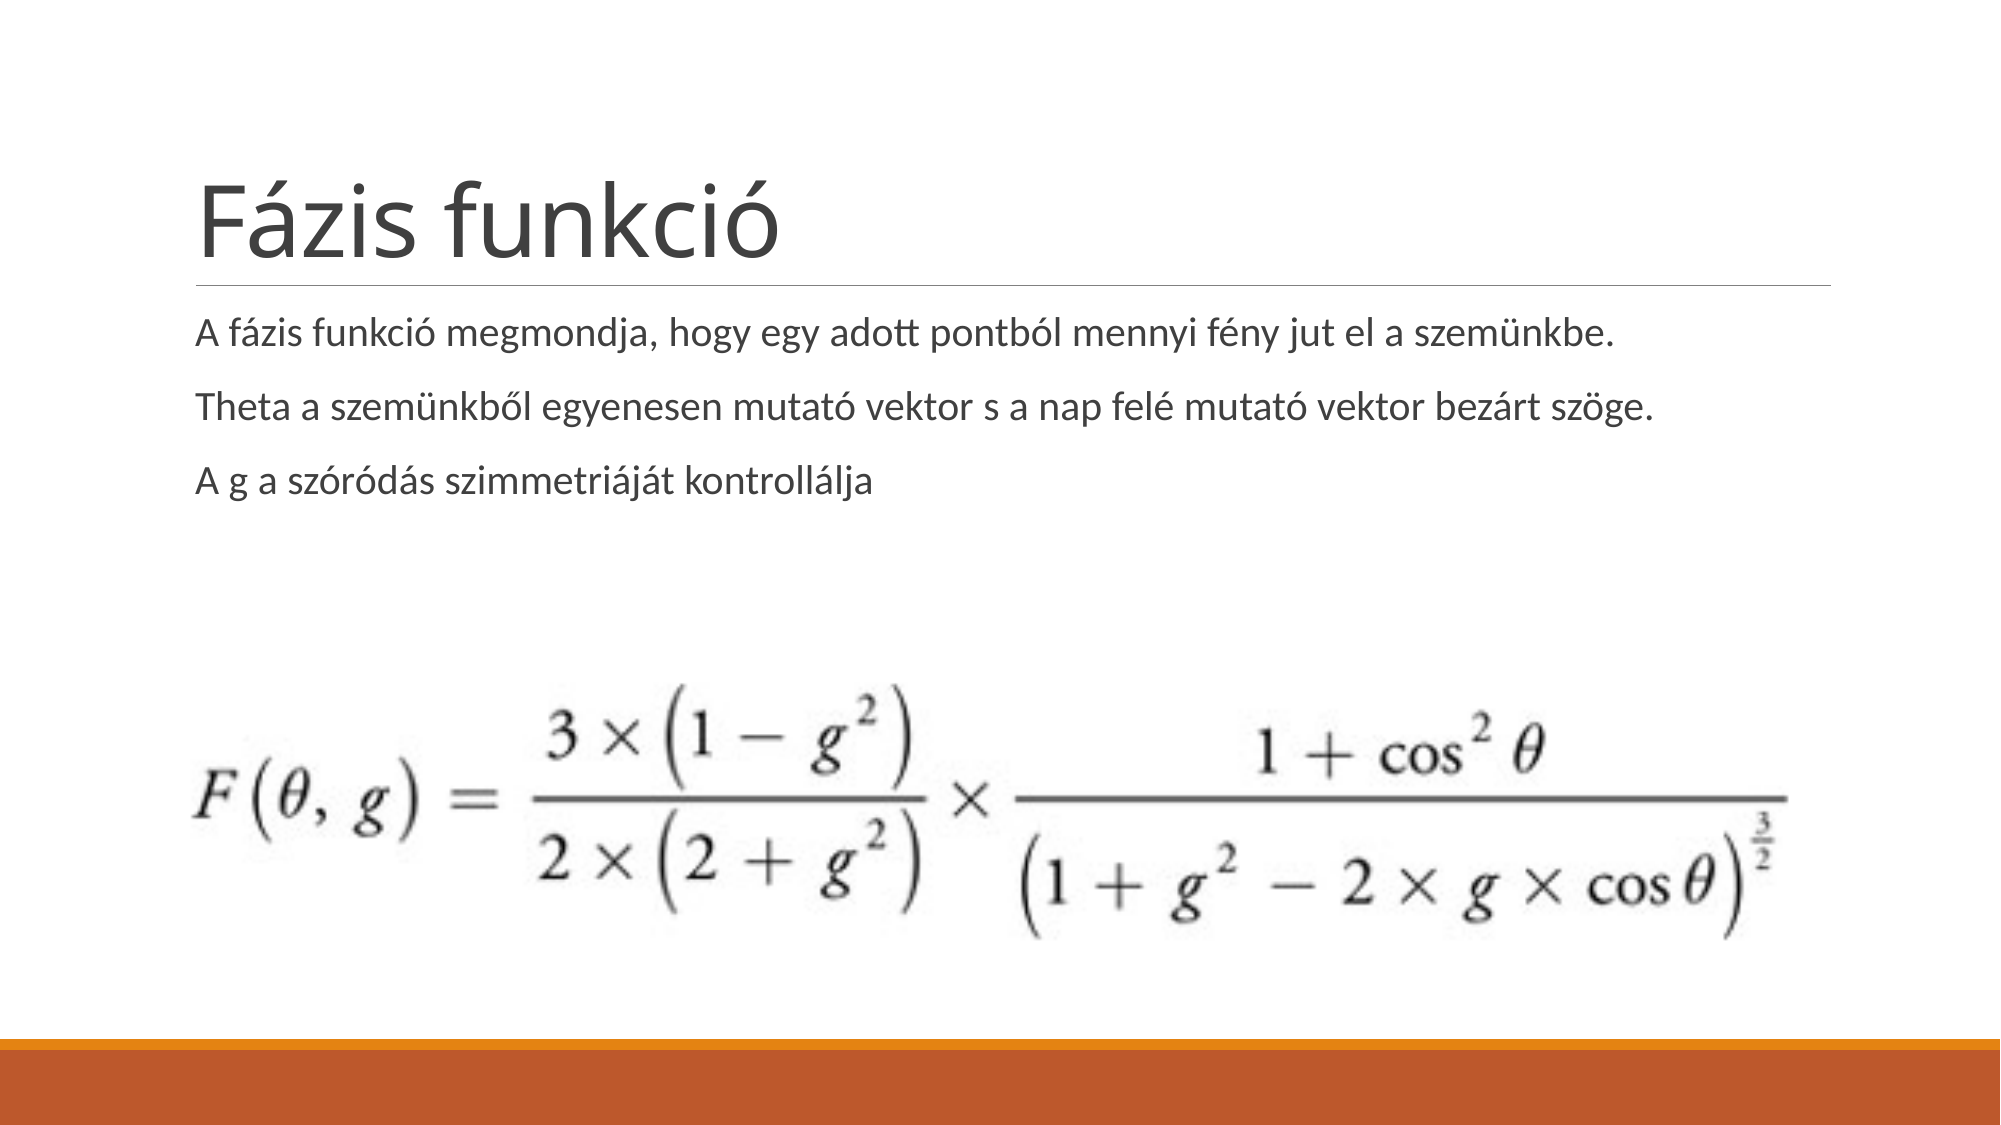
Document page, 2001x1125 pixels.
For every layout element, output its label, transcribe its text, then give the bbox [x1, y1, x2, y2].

title Fázis funkció [180, 47, 1830, 285]
picture [179, 649, 1872, 964]
list A fázis funkció megmondja, hogy egy adott pontból mennyi fény jut el a szemünkbe. Theta a szemünkből egyenesen mutató vektor s a nap felé mutató vektor bezárt szöge. A g a szóródás szimmetriáját kontrollálja [180, 302, 1830, 649]
